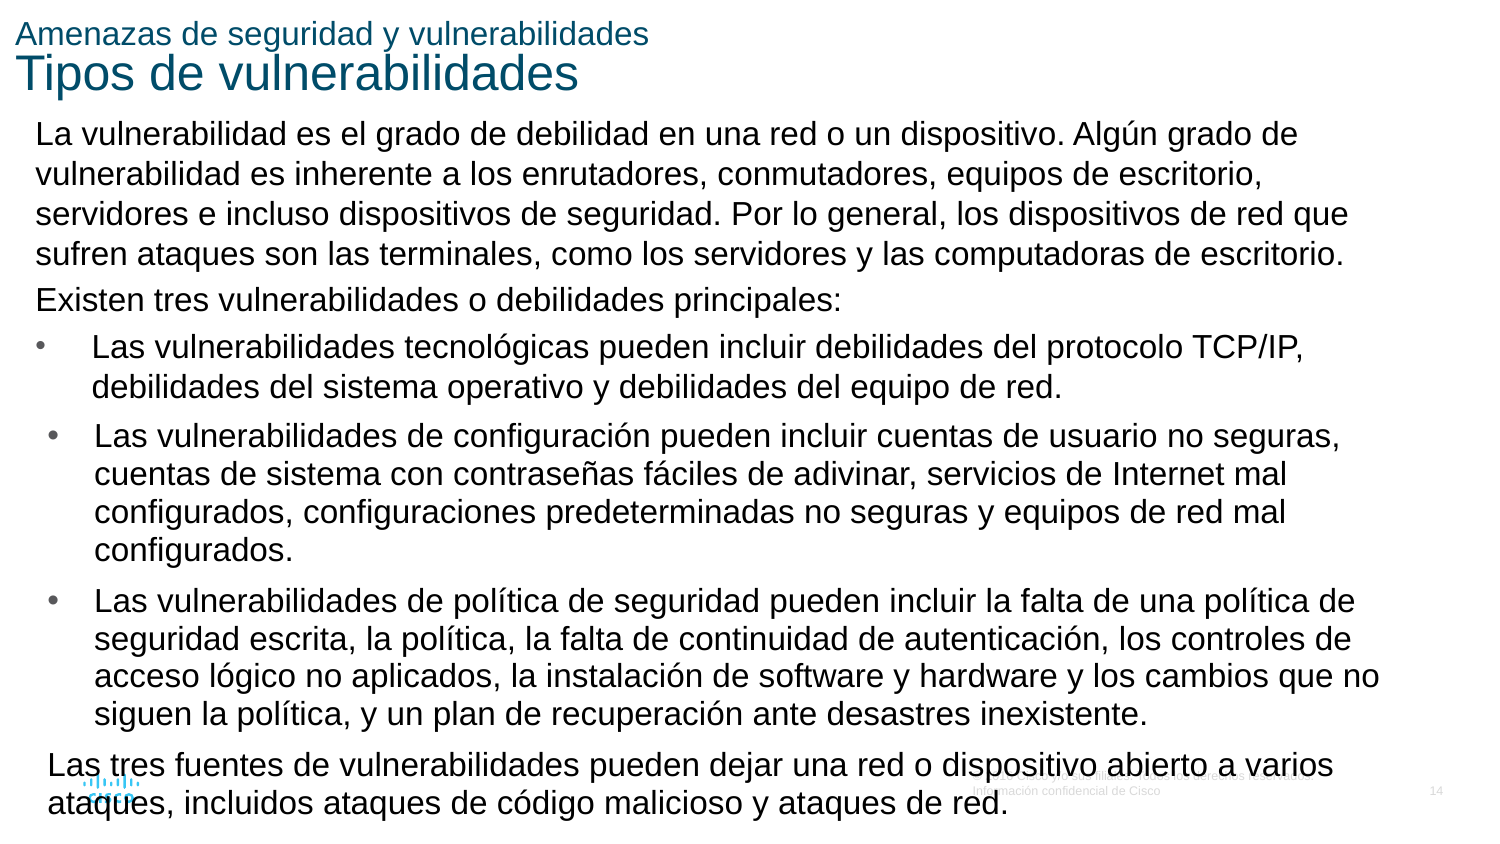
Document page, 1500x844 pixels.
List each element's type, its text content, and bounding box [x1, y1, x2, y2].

title Amenazas de seguridad y vulnerabilidades Tipos de vulnerabilidades [0, 0, 1369, 121]
list La vulnerabilidad es el grado de debilidad en una red o un dispositivo. Algún grado de vulnerabilidad es inherente a los enrutadores, conmutadores, equipos de escritorio, servidores e incluso dispositivos de seguridad. Por lo general, los dispositivos de red que sufren ataques son las terminales, como los servidores y las computadoras de escritorio. Existen tres vulnerabilidades o debilidades principales: Las vulnerabilidades tecnológicas pueden incluir debilidades del protocolo TCP/IP, debilidades del sistema operativo y debilidades del equipo de red. Las vulnerabilidades de configuración pueden incluir cuentas de usuario no seguras, cuentas de sistema con contraseñas fáciles de adivinar, servicios de Internet mal configurados, configuraciones predeterminadas no seguras y equipos de red mal configurados. Las vulnerabilidades de política de seguridad pueden incluir la falta de una política de seguridad escrita, la política, la falta de continuidad de autenticación, los controles de acceso lógico no aplicados, la instalación de software y hardware y los cambios que no siguen la política, y un plan de recuperación ante desastres inexistente. Las tres fuentes de vulnerabilidades pueden dejar una red o dispositivo abierto a varios ataques, incluidos ataques de código malicioso y ataques de red. [20, 104, 1430, 749]
